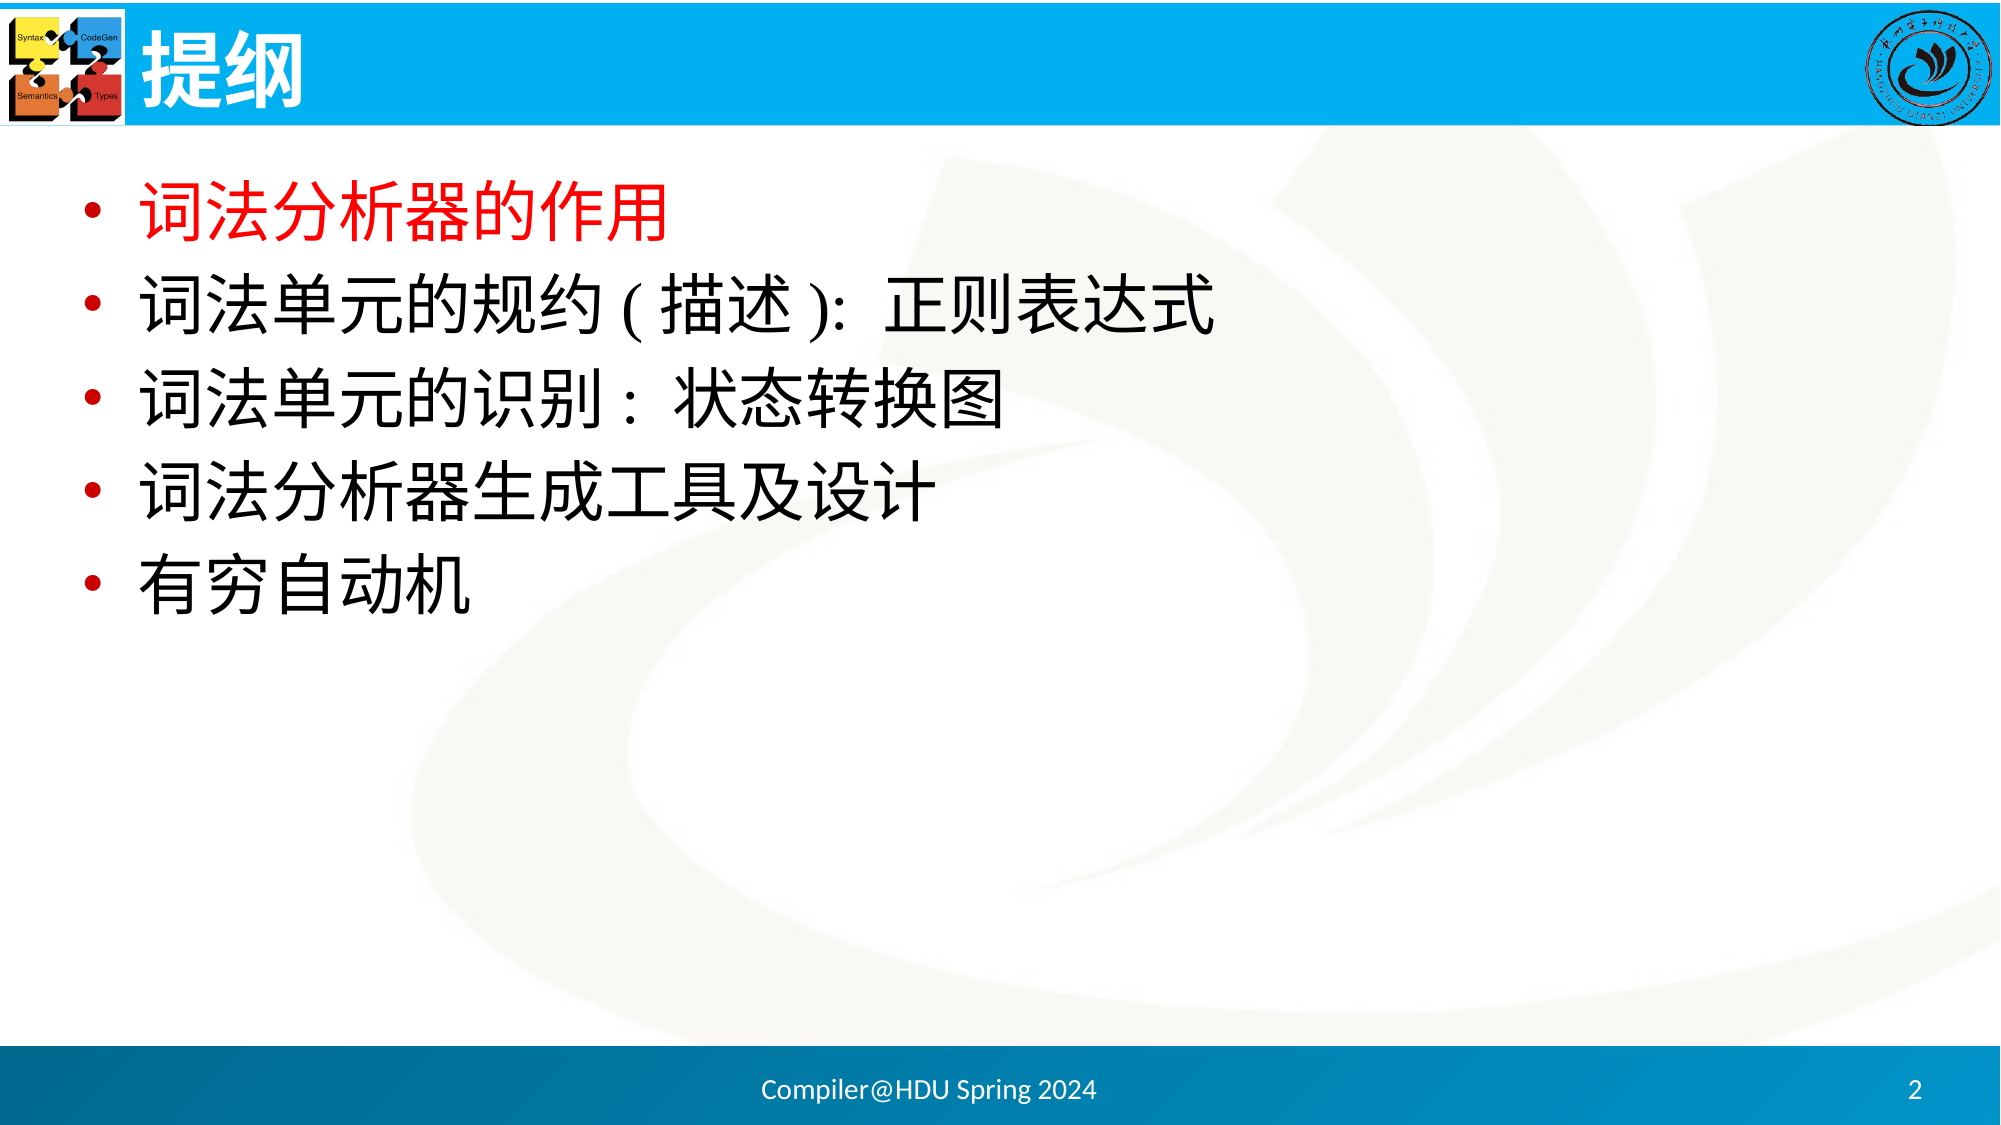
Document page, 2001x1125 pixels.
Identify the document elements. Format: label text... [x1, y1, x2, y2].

footer Compiler@HDU Spring 2024 [612, 1049, 1247, 1125]
title 提纲 [125, 6, 1934, 126]
list 词法分析器的作用 词法单元的规约(描述): 正则表达式 词法单元的识别: 状态转换图 词法分析器生成工具及设计 有穷自动机 [66, 162, 1934, 980]
slide_number 2 [1503, 1049, 1938, 1125]
